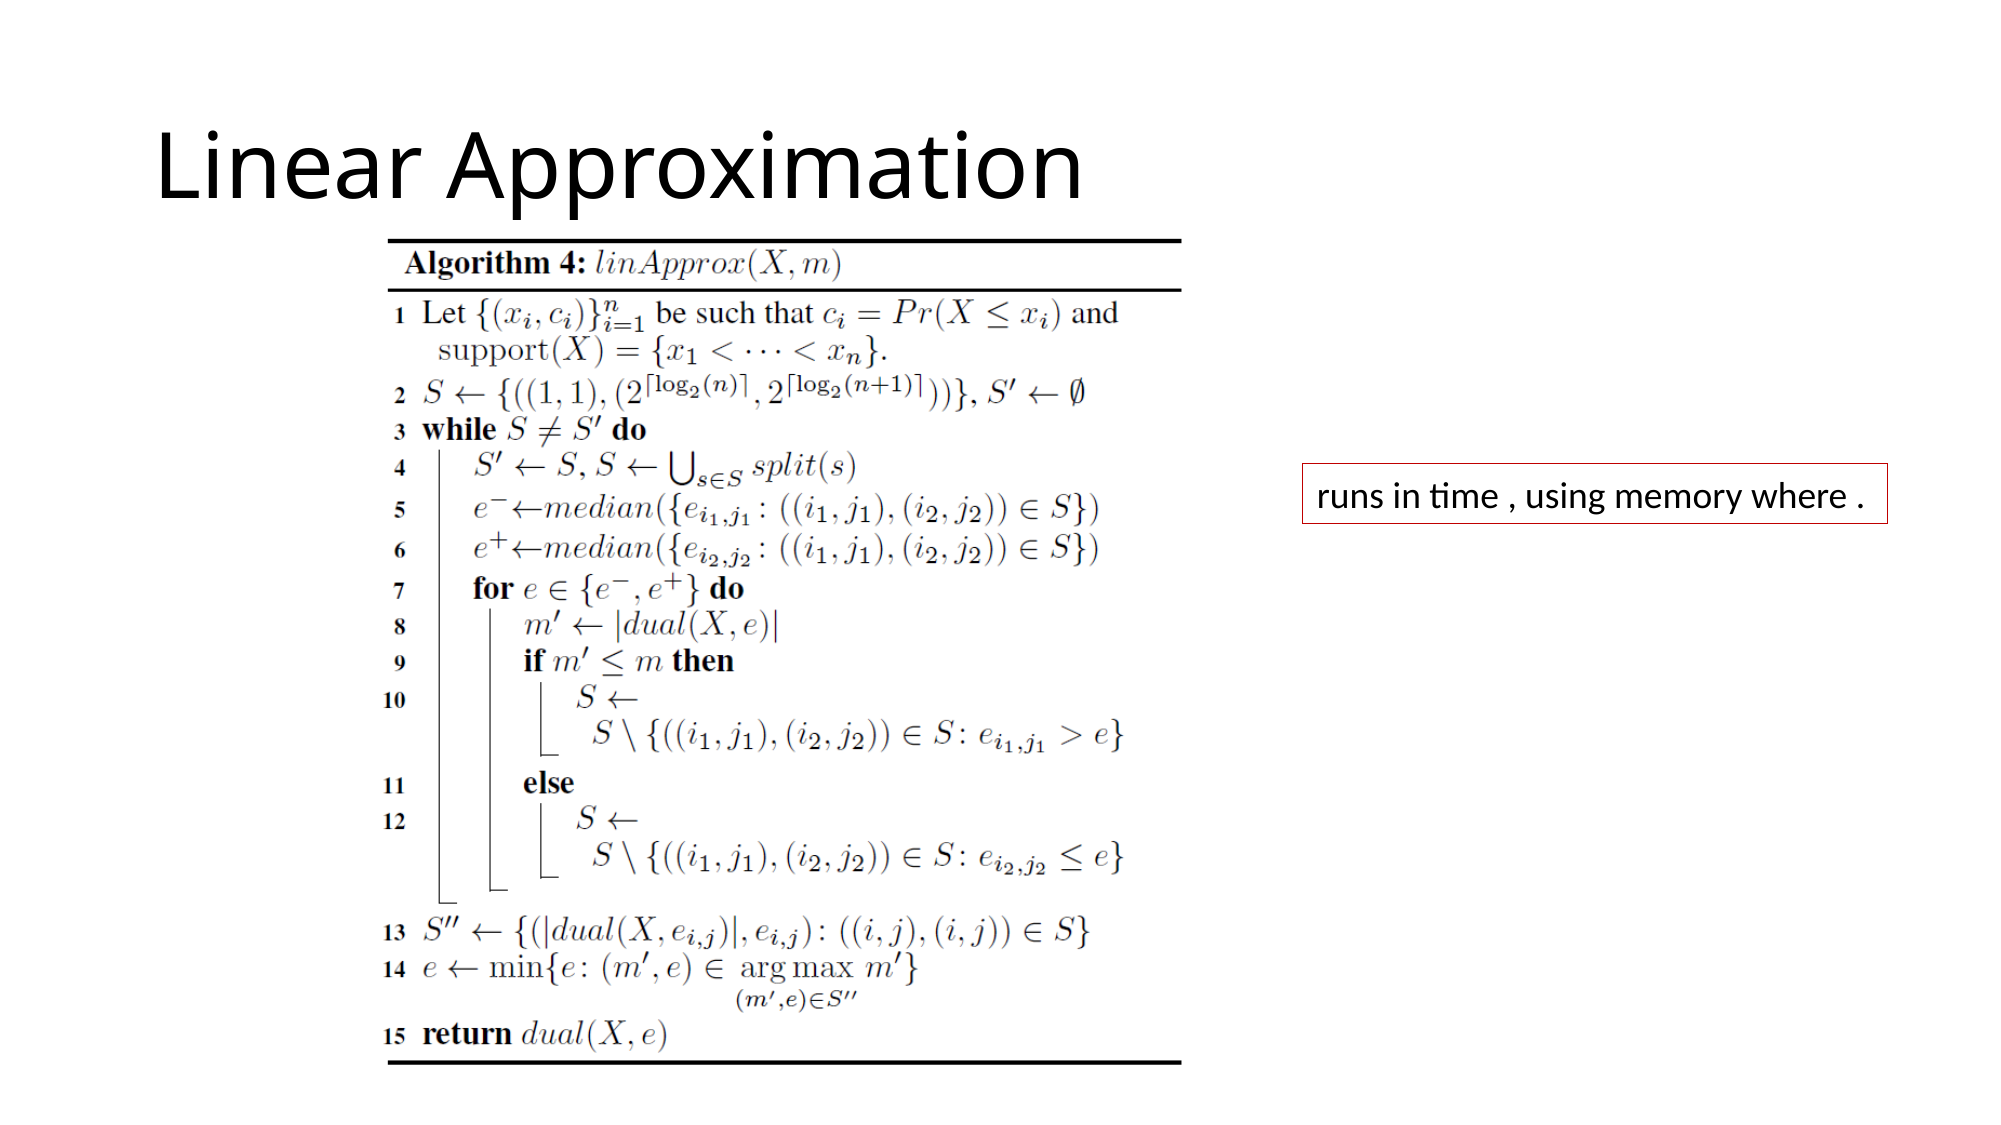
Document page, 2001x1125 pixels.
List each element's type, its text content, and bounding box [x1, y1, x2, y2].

picture [376, 227, 1188, 1081]
title Linear Approximation [138, 60, 1864, 278]
